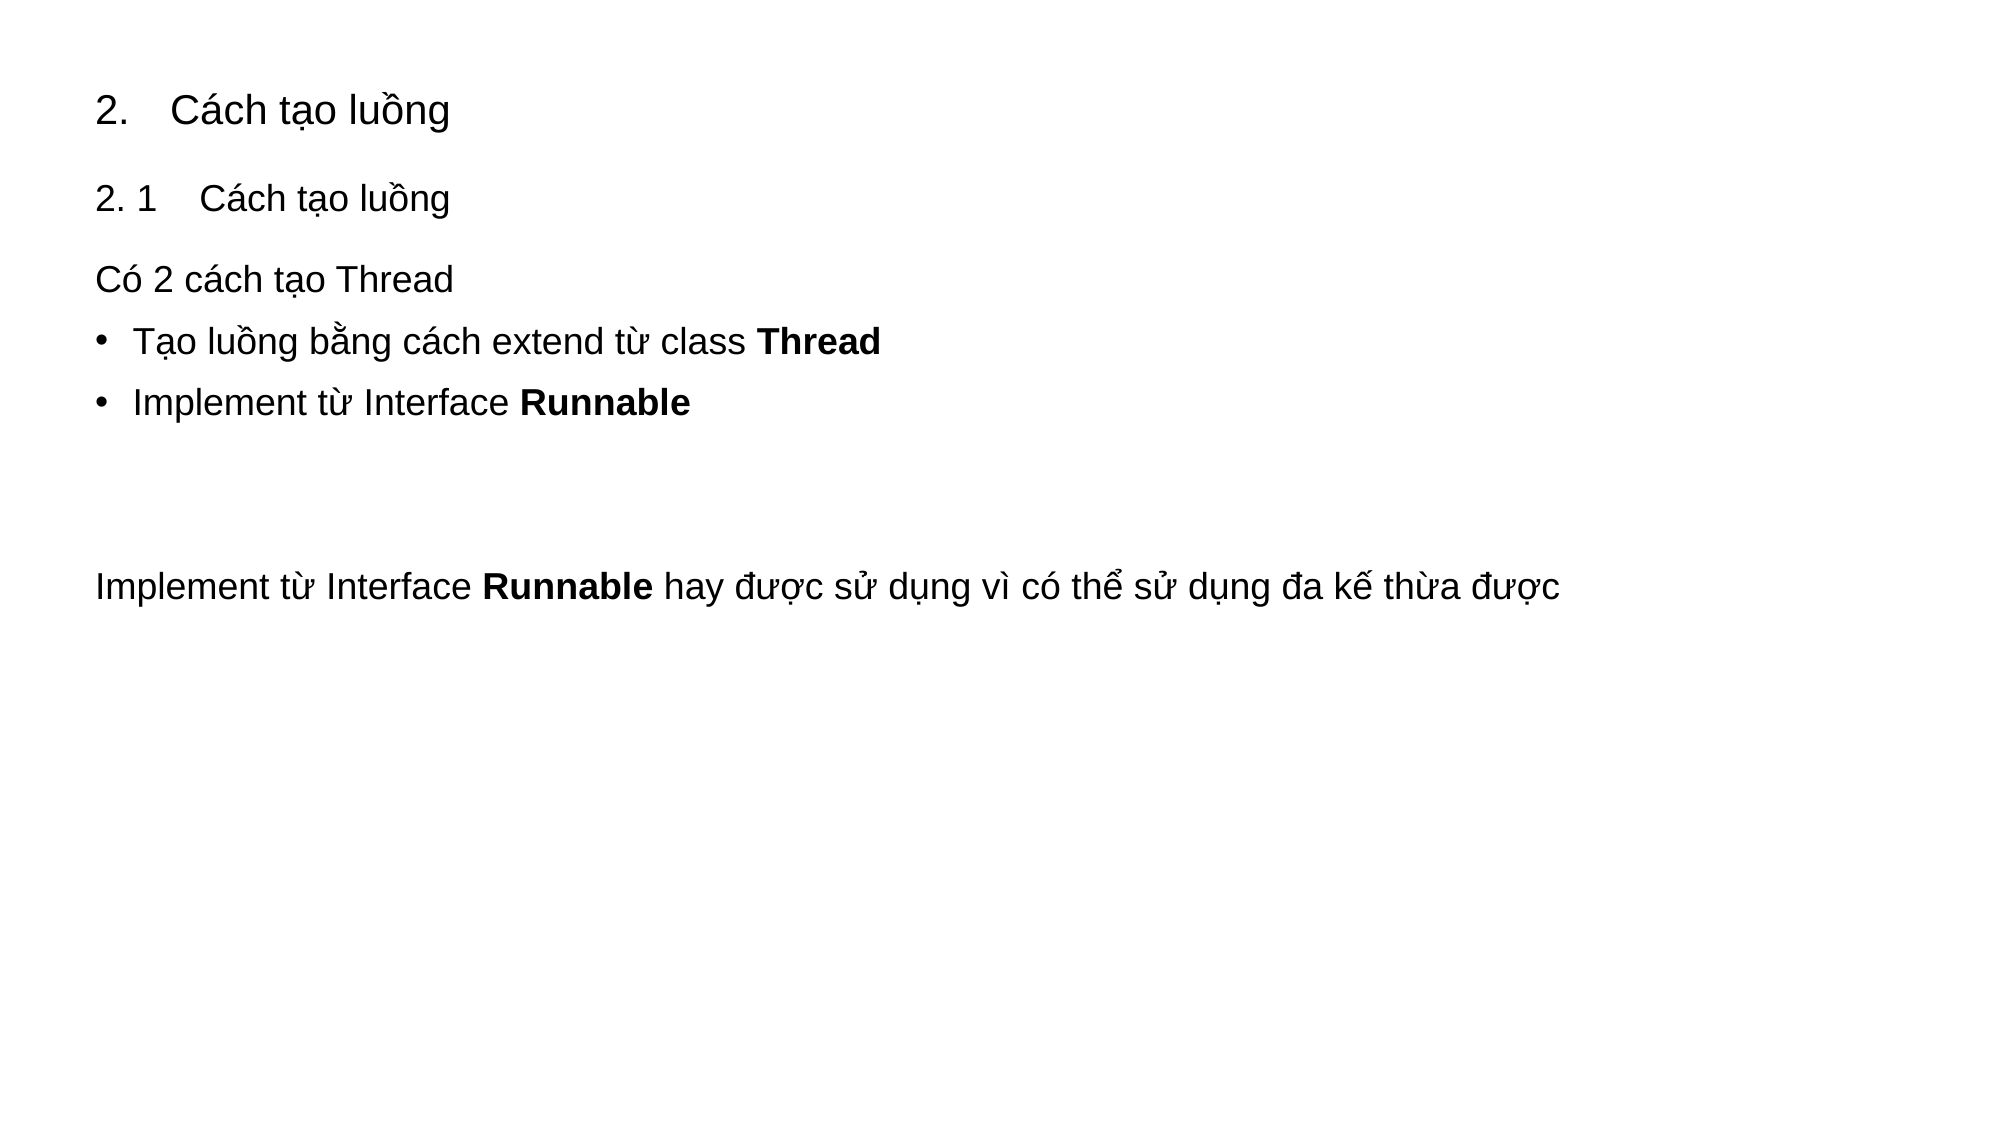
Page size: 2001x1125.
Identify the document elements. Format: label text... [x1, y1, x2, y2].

text_box 2. 1 Cách tạo luồng [80, 166, 1952, 227]
text_box Có 2 cách tạo Thread Tạo luồng bằng cách extend từ class Thread Implement từ Interface Runnable Implement từ Interface Runnable hay được sử dụng vì có thể sử dụng đa kế thừa được [80, 253, 1891, 964]
text_box Cách tạo luồng [80, 75, 1952, 141]
